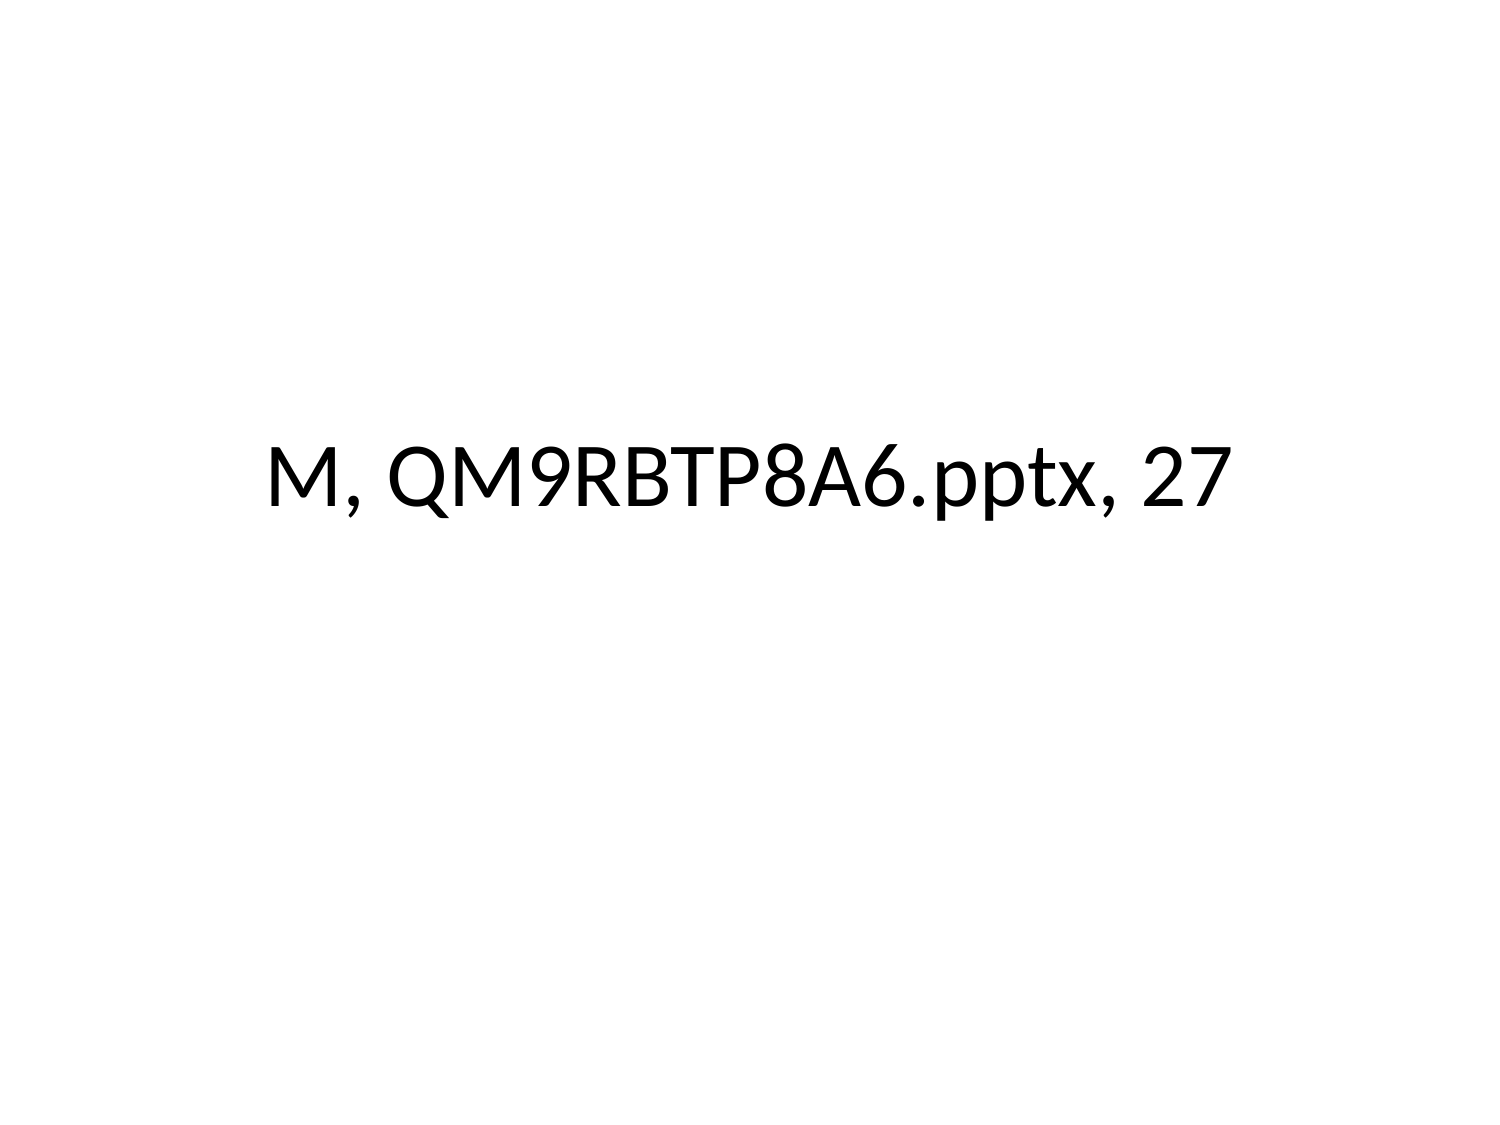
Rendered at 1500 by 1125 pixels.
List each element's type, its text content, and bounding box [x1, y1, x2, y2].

title M, QM9RBTP8A6.pptx, 27 [112, 349, 1388, 591]
